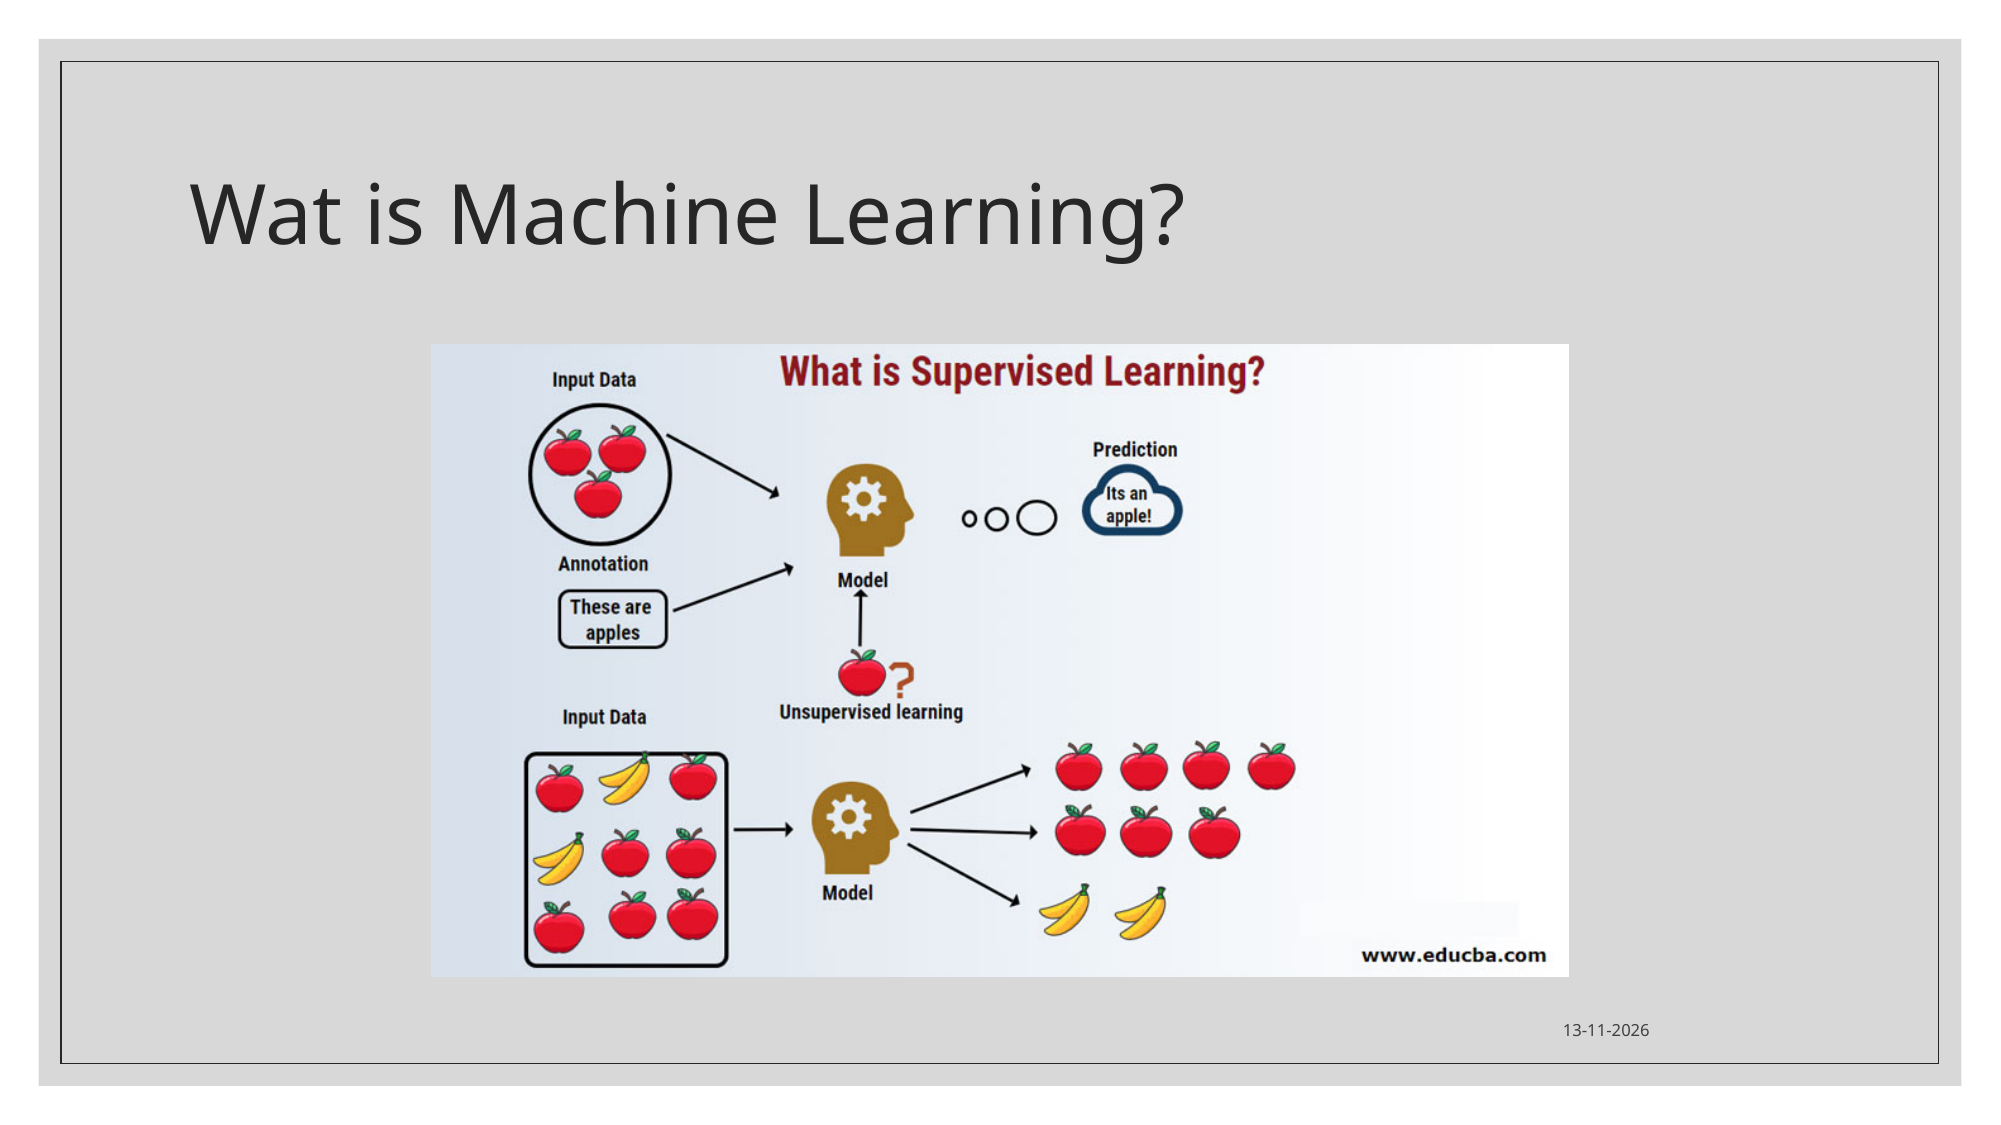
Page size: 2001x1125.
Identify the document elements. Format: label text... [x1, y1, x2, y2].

title Wat is Machine Learning? [174, 105, 1825, 331]
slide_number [1190, 990, 1665, 1050]
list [431, 344, 1569, 977]
